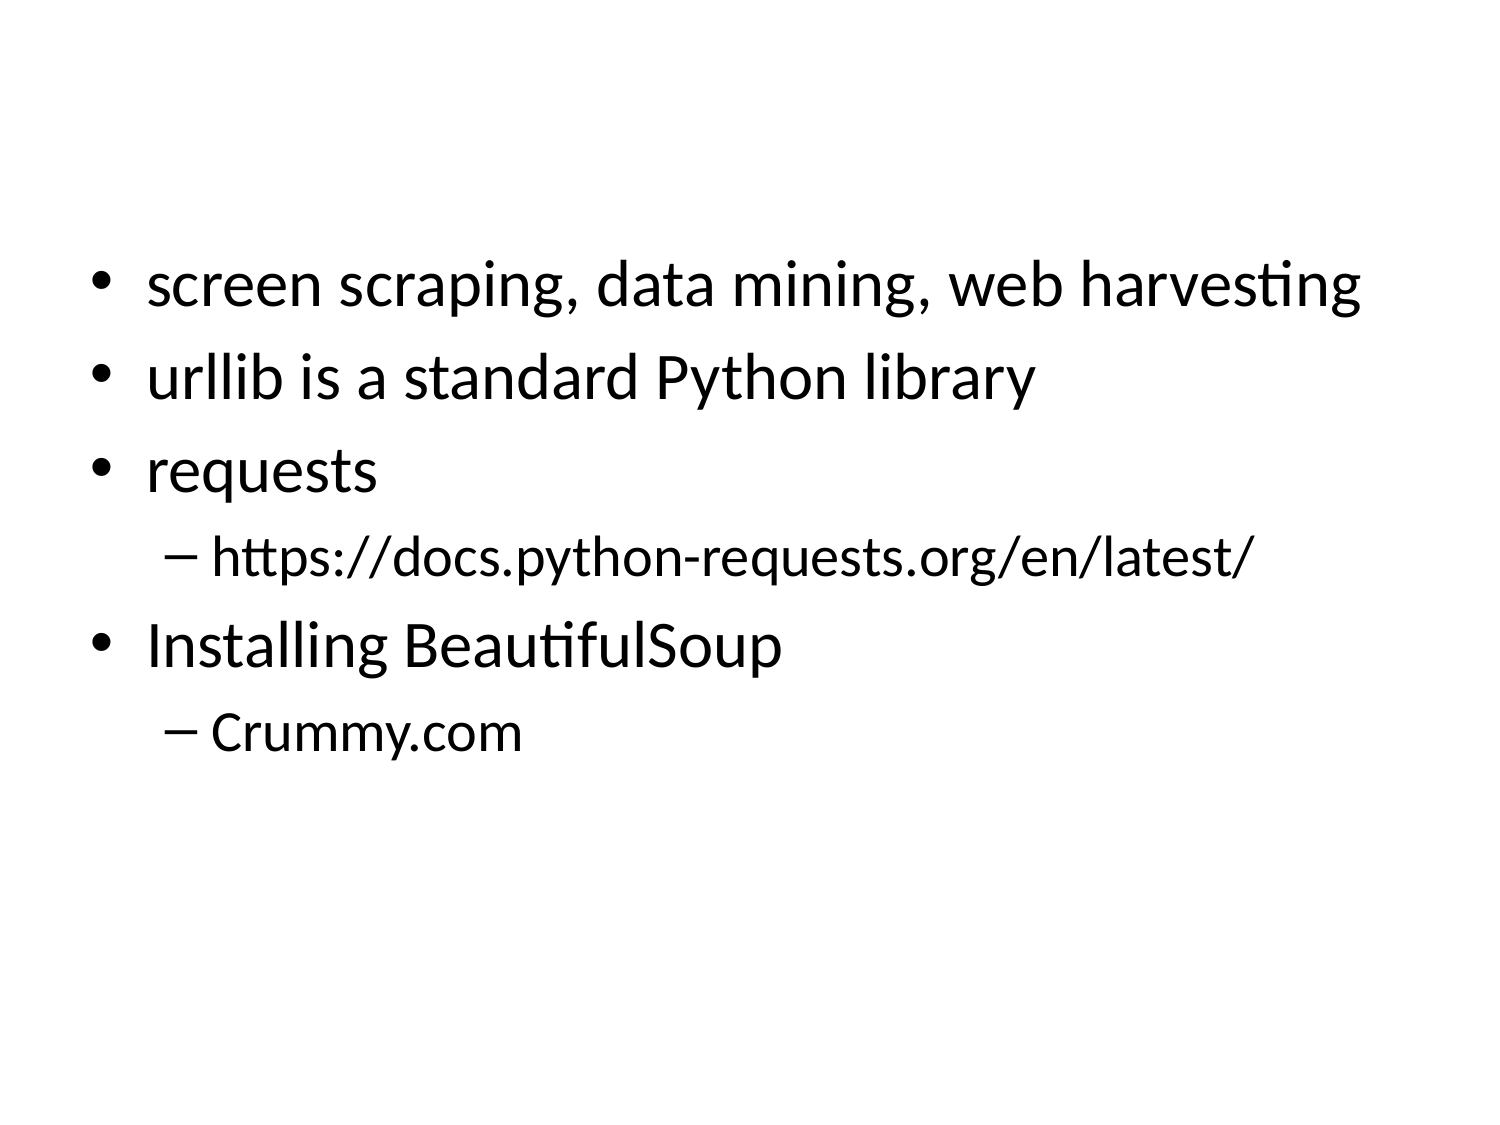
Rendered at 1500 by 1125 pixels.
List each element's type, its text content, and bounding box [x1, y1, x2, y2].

list screen scraping, data mining, web harvesting urllib is a standard Python library requests https://docs.python-requests.org/en/latest/ Installing BeautifulSoup Crummy.com [75, 232, 1425, 975]
